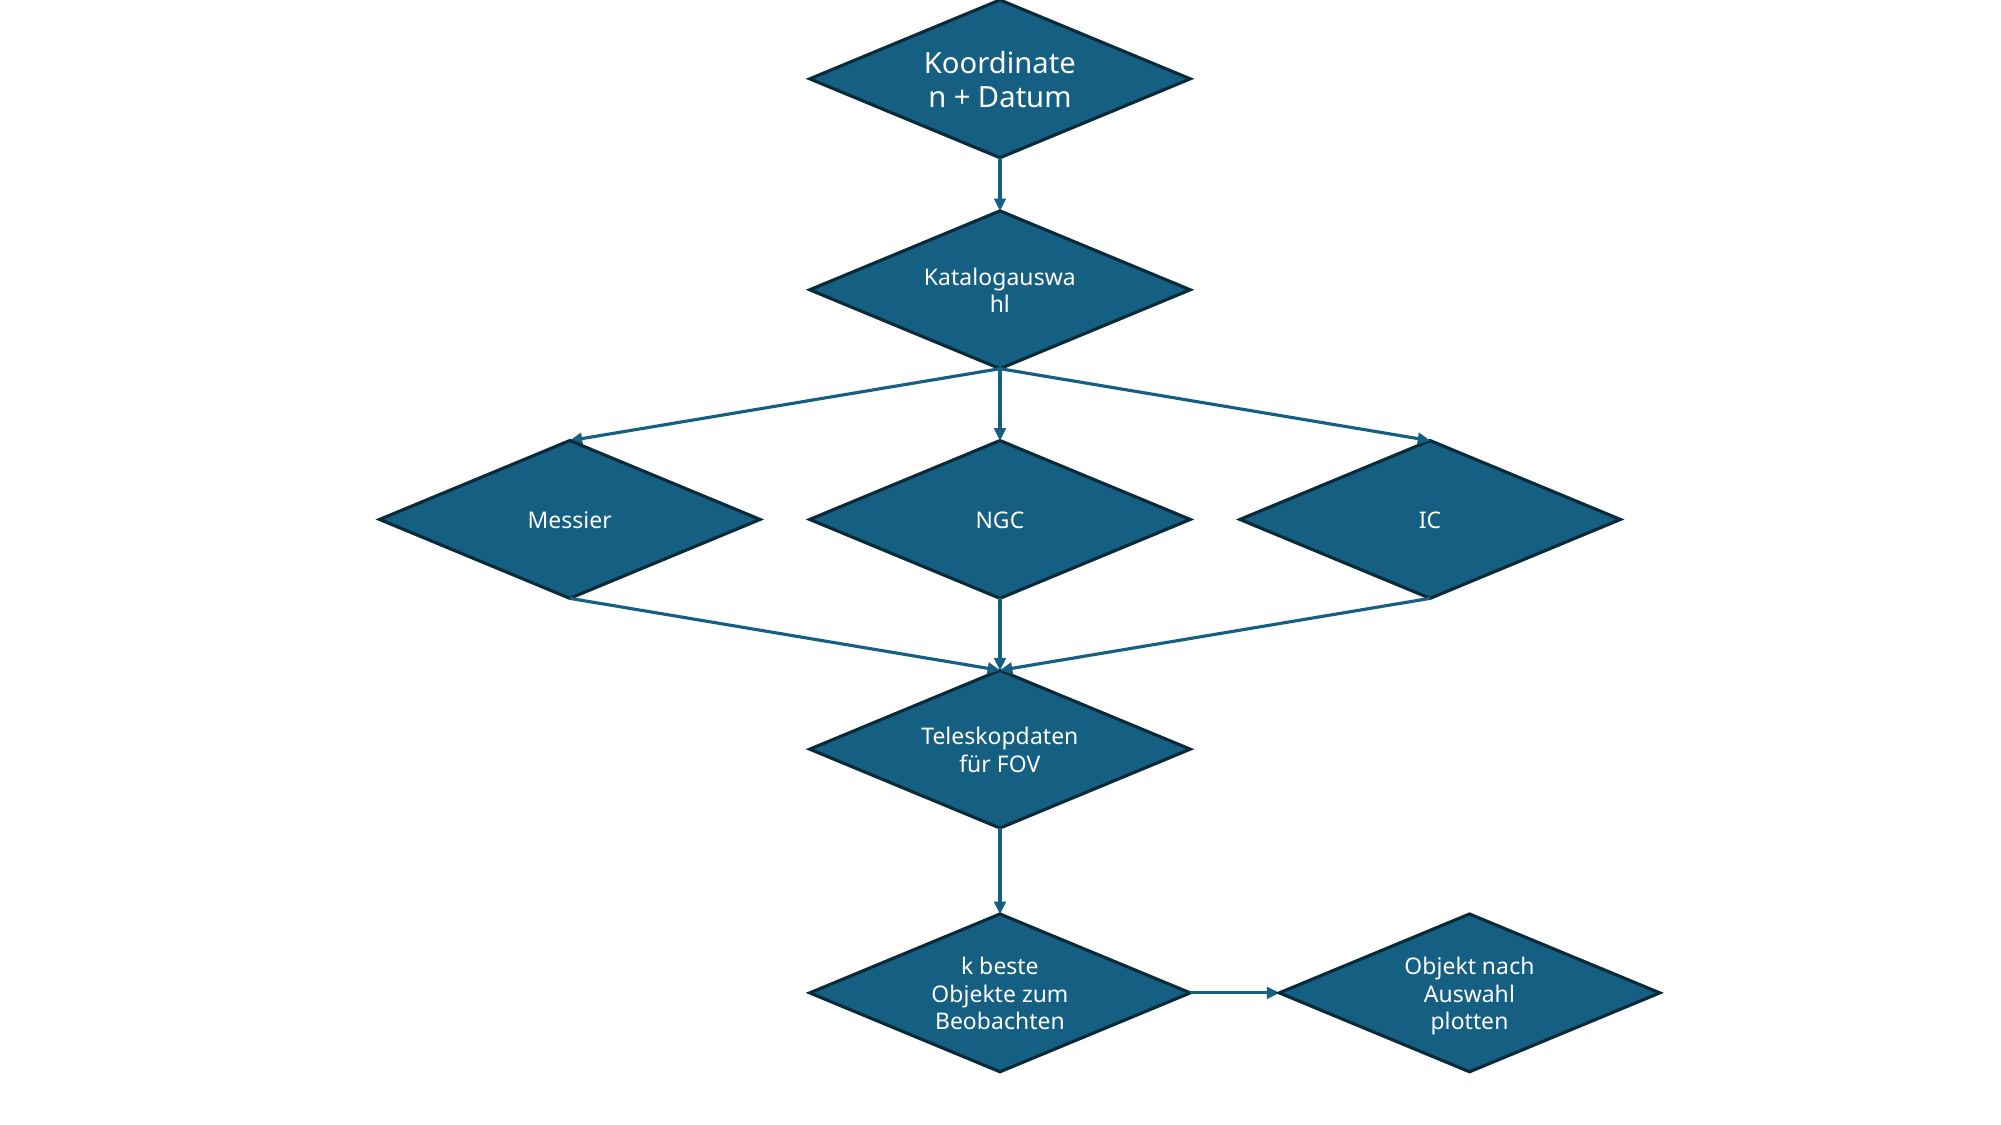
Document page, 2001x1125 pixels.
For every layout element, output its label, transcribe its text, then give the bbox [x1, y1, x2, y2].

text_box NGC [805, 442, 1195, 597]
text_box Katalogauswahl [805, 209, 1195, 368]
text_box Teleskopdaten für FOV [805, 671, 1195, 829]
text_box Messier [375, 439, 765, 600]
text_box Objekt nach Auswahl plotten [1277, 912, 1664, 1074]
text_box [999, 597, 1431, 671]
text_box k beste Objekte zum Beobachten [805, 912, 1192, 1074]
text_box IC [1235, 439, 1625, 600]
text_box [569, 368, 999, 442]
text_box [569, 597, 999, 671]
text_box Koordinaten + Datum [805, 0, 1195, 159]
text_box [999, 368, 1431, 442]
